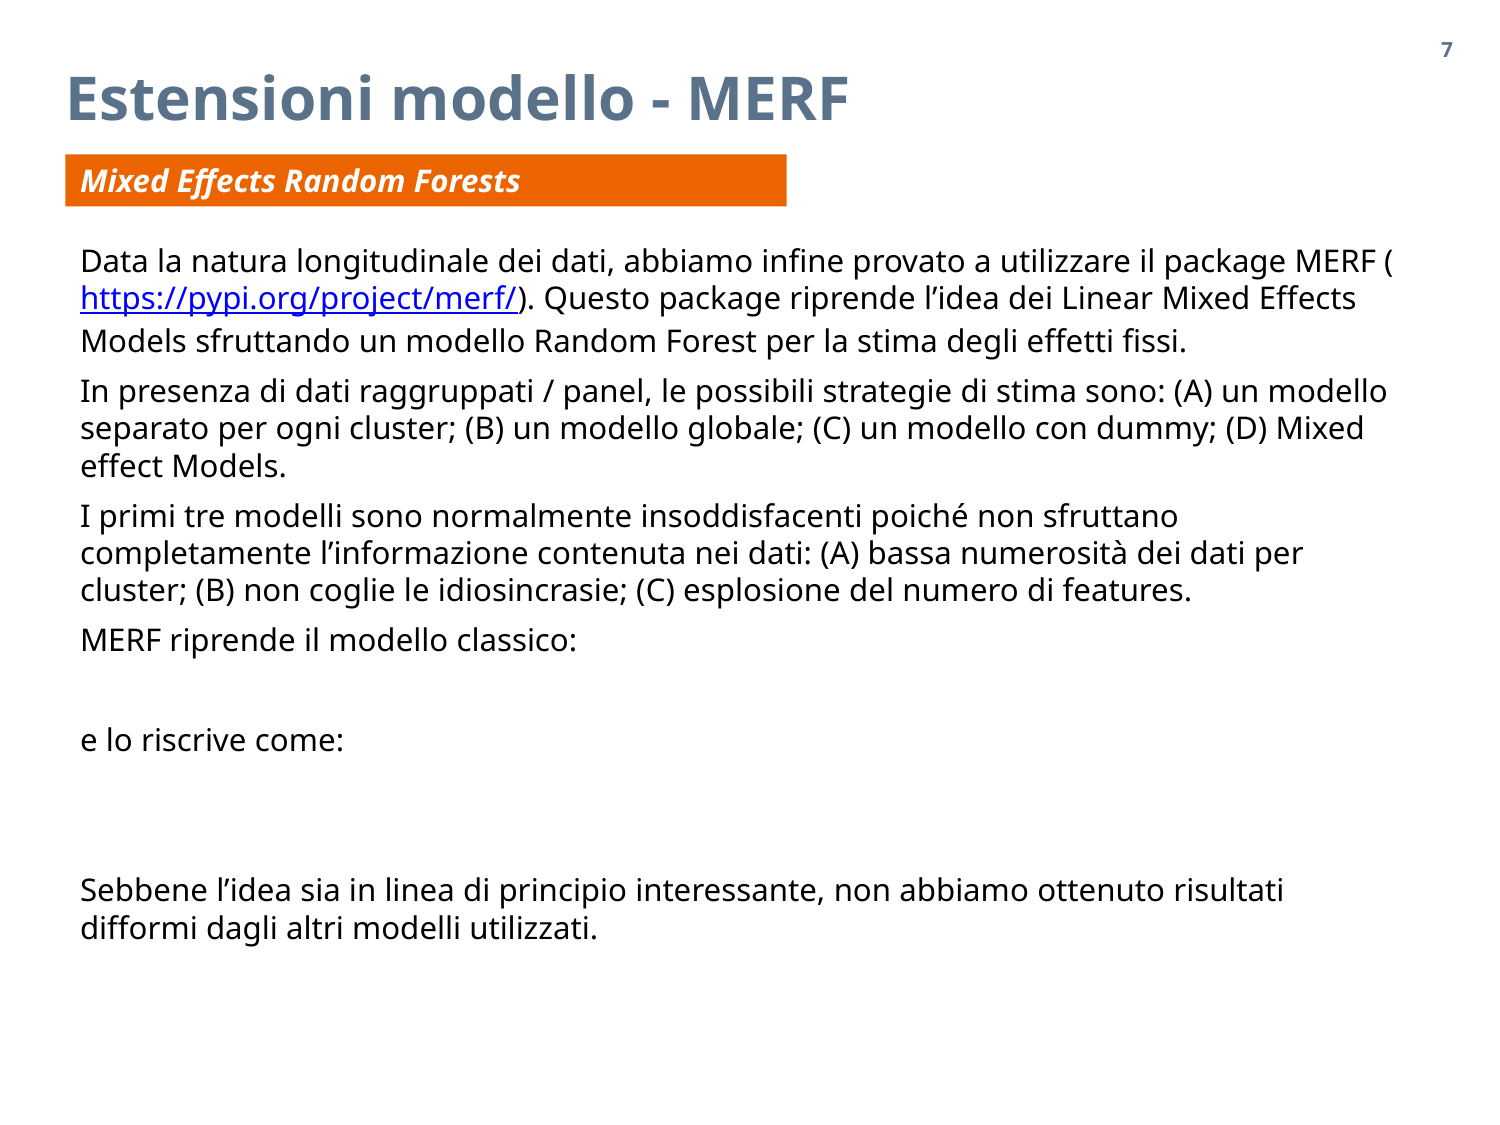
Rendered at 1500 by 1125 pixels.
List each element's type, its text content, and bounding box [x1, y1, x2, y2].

text_box Mixed Effects Random Forests [65, 154, 787, 207]
text_box Estensioni modello - MERF [65, 60, 1284, 140]
slide_number 6 [1400, 29, 1468, 90]
